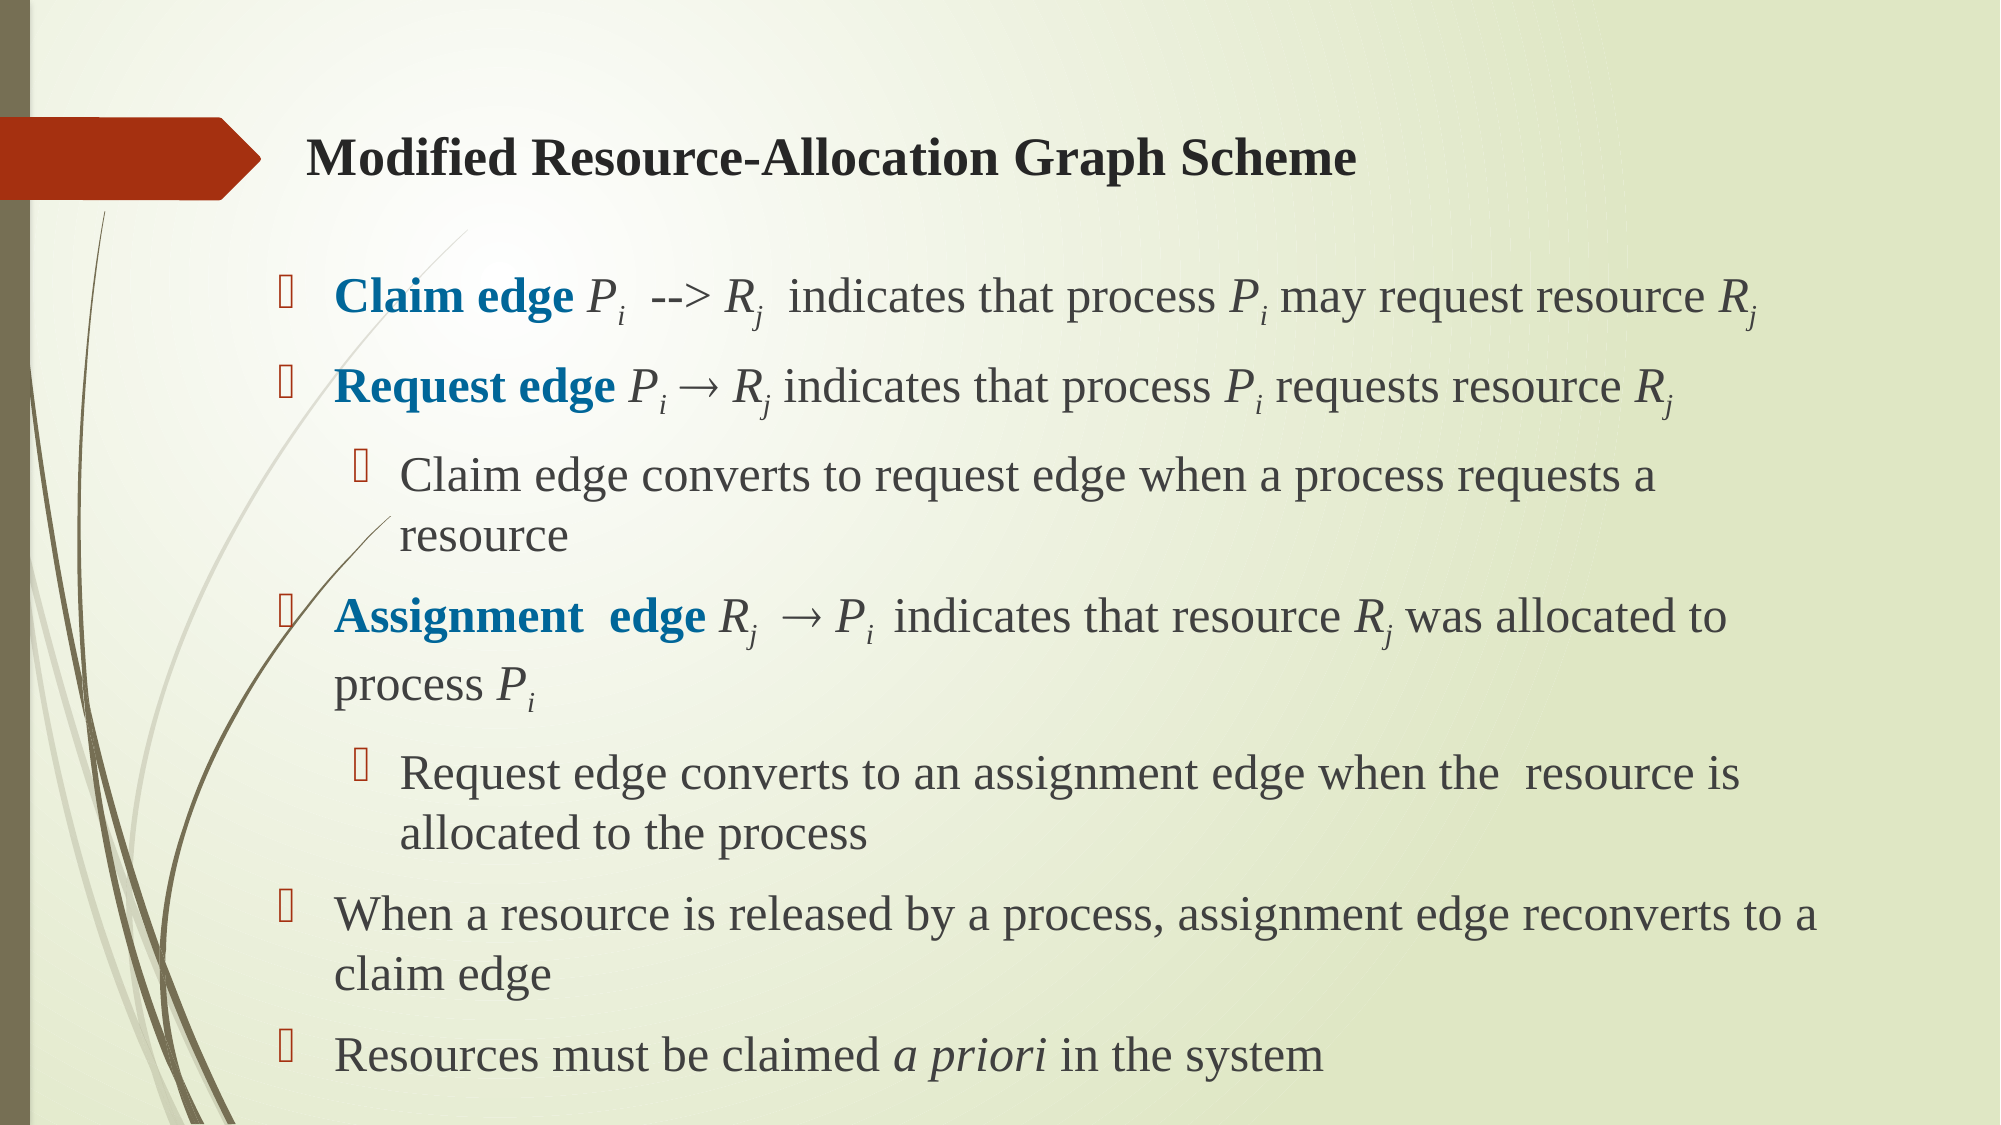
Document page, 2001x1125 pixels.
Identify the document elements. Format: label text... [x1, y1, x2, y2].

list Claim edge Pi --> Rj indicates that process Pi may request resource Rj Request edge Pi  Rj indicates that process Pi requests resource Rj Claim edge converts to request edge when a process requests a resource Assignment edge Rj  Pi indicates that resource Rj was allocated to process Pi Request edge converts to an assignment edge when the resource is allocated to the process When a resource is released by a process, assignment edge reconverts to a claim edge Resources must be claimed a priori in the system [262, 255, 1847, 1114]
title Modified Resource-Allocation Graph Scheme [291, 113, 1577, 208]
